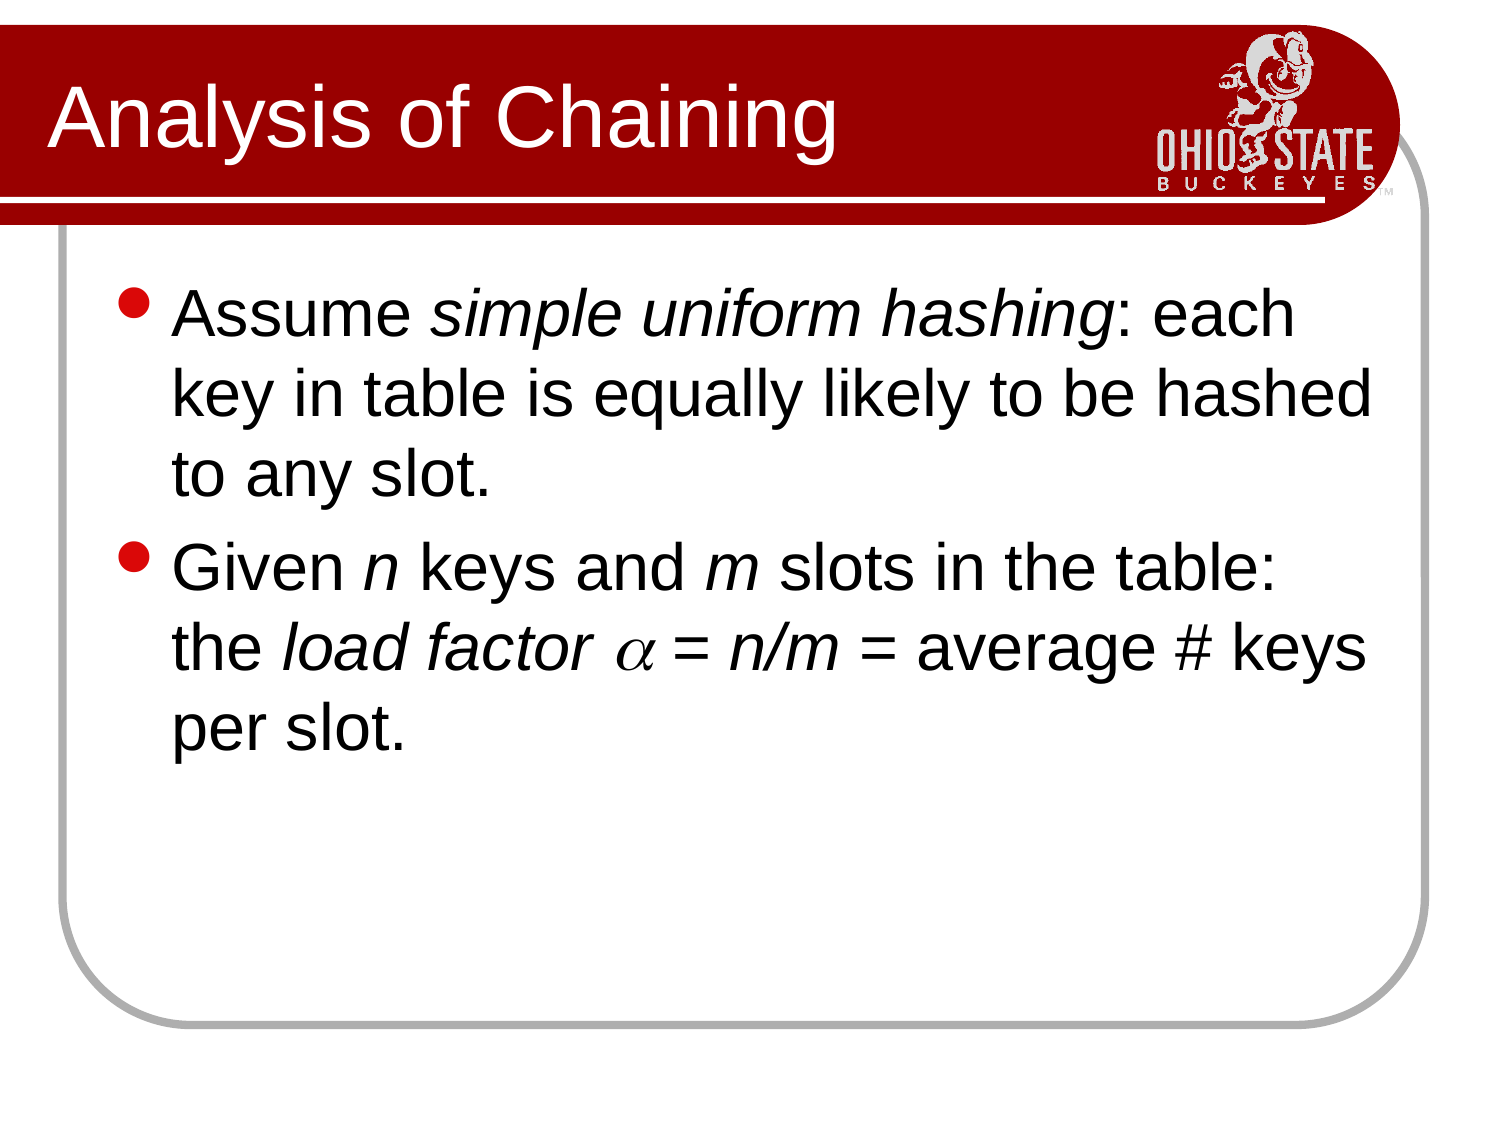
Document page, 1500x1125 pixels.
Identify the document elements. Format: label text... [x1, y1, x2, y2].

title Analysis of Chaining [31, 37, 1201, 188]
list Assume simple uniform hashing: each key in table is equally likely to be hashed to any slot. Given n keys and m slots in the table: the load factor  = n/m = average # keys per slot. [99, 262, 1401, 988]
